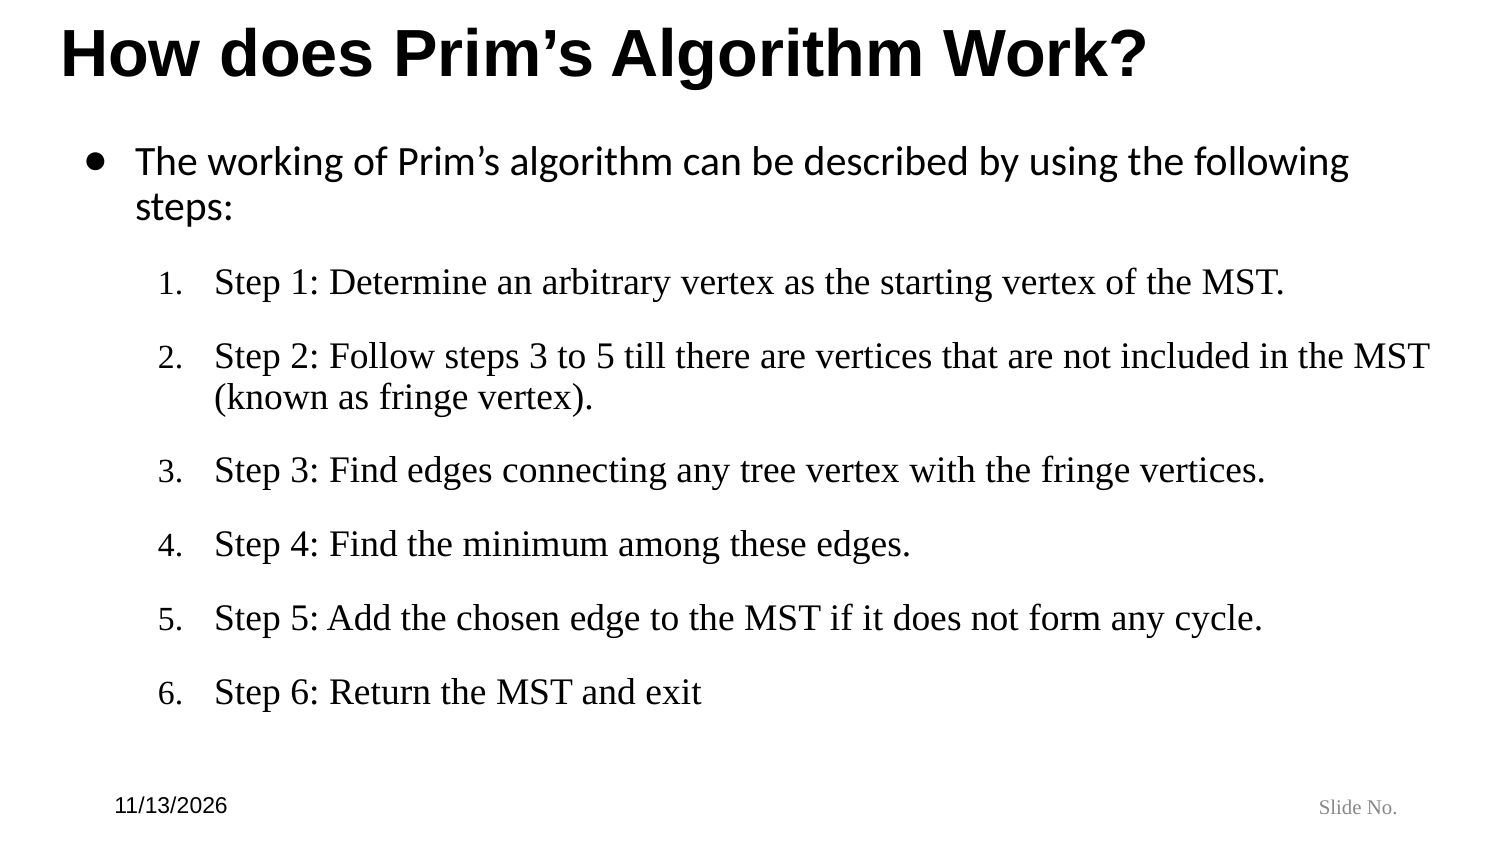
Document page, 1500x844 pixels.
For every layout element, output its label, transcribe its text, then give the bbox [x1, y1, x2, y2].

text_box Slide No. [1307, 782, 1477, 827]
list The working of Prim’s algorithm can be described by using the following steps: Step 1: Determine an arbitrary vertex as the starting vertex of the MST. Step 2: Follow steps 3 to 5 till there are vertices that are not included in the MST (known as fringe vertex). Step 3: Find edges connecting any tree vertex with the fringe vertices. Step 4: Find the minimum among these edges. Step 5: Add the chosen edge to the MST if it does not form any cycle. Step 6: Return the MST and exit [48, 133, 1447, 749]
title How does Prim’s Algorithm Work? [48, 0, 1450, 118]
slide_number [103, 782, 441, 827]
